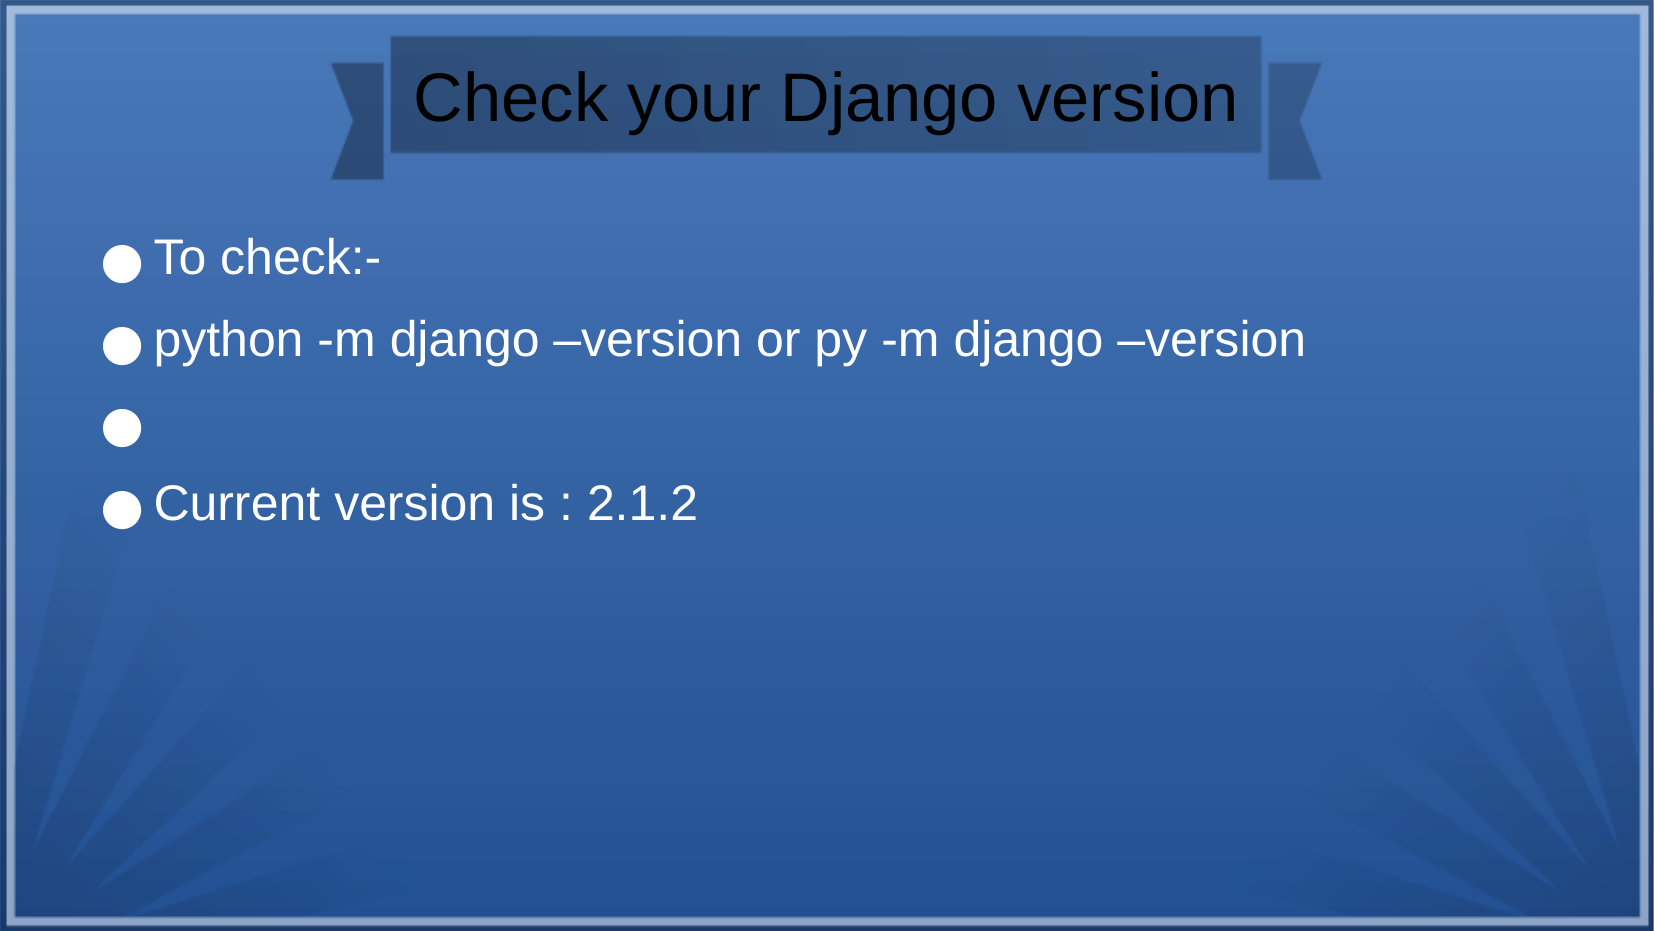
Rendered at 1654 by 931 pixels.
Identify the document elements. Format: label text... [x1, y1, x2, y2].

text_box To check:- python -m django –version or py -m django –version Current version is : 2.1.2 [82, 224, 1571, 931]
text_box Check your Django version [389, 35, 1264, 154]
picture [0, 0, 1654, 931]
